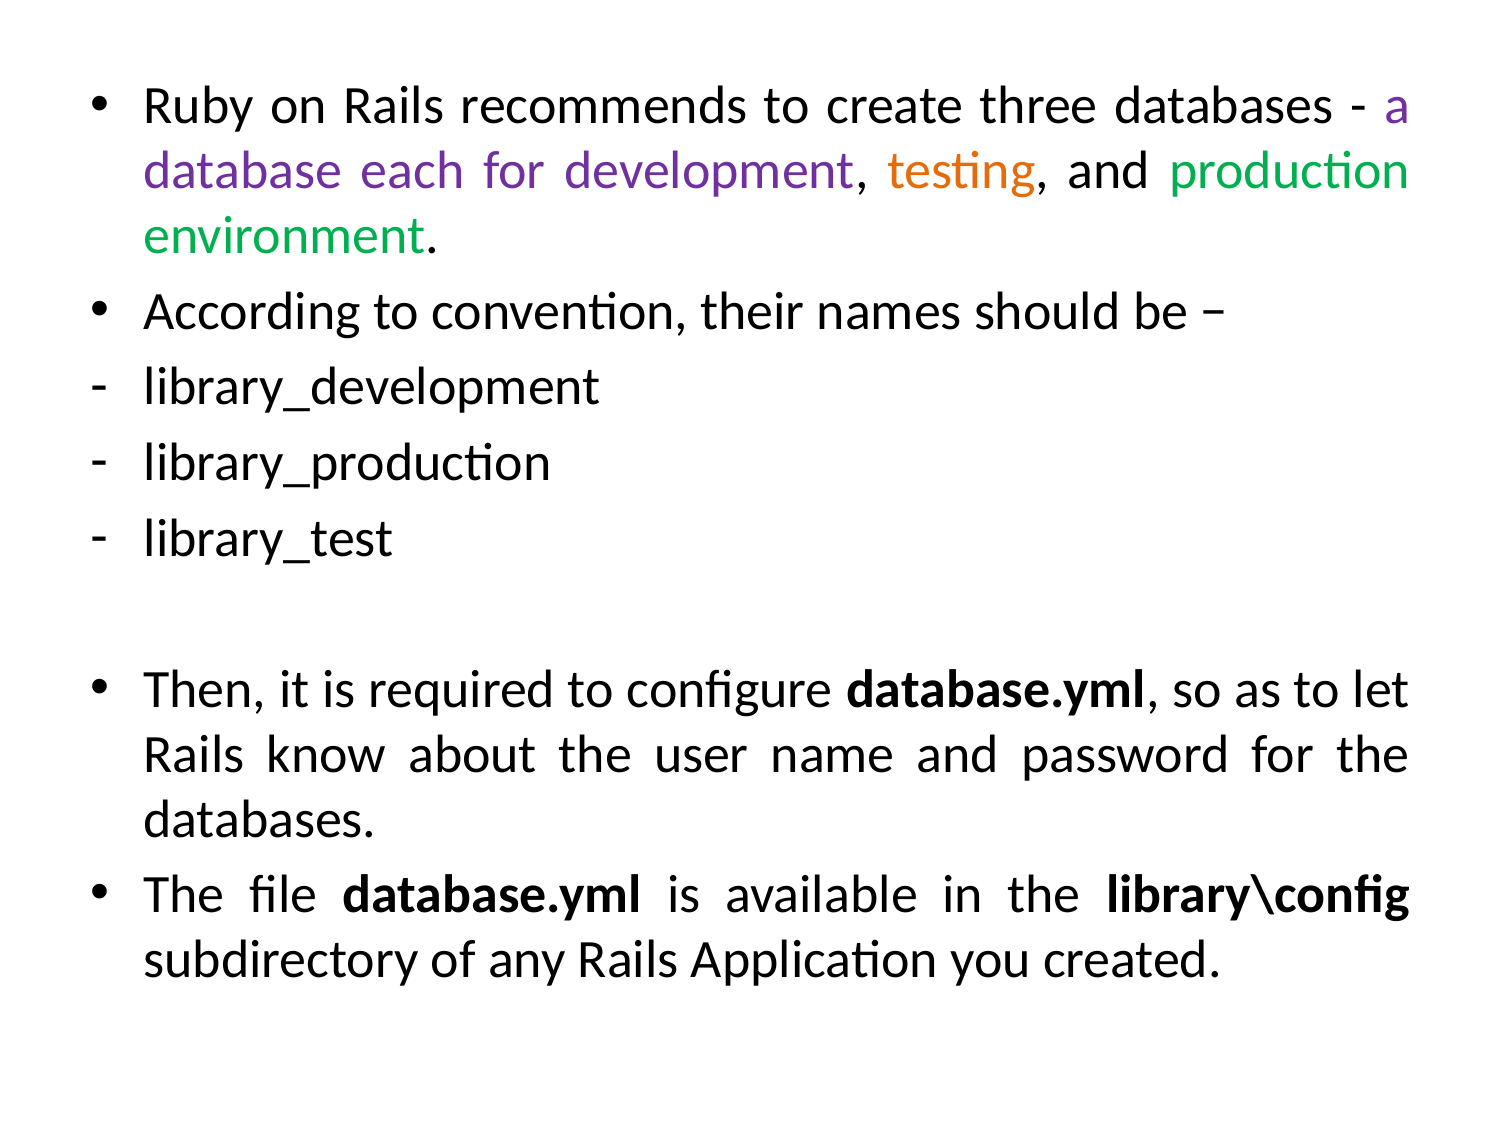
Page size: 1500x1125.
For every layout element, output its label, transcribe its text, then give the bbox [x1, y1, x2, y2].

list Ruby on Rails recommends to create three databases - a database each for development, testing, and production environment. According to convention, their names should be − library_development library_production library_test Then, it is required to configure database.yml, so as to let Rails know about the user name and password for the databases. The file database.yml is available in the library\config subdirectory of any Rails Application you created. [75, 62, 1425, 1005]
